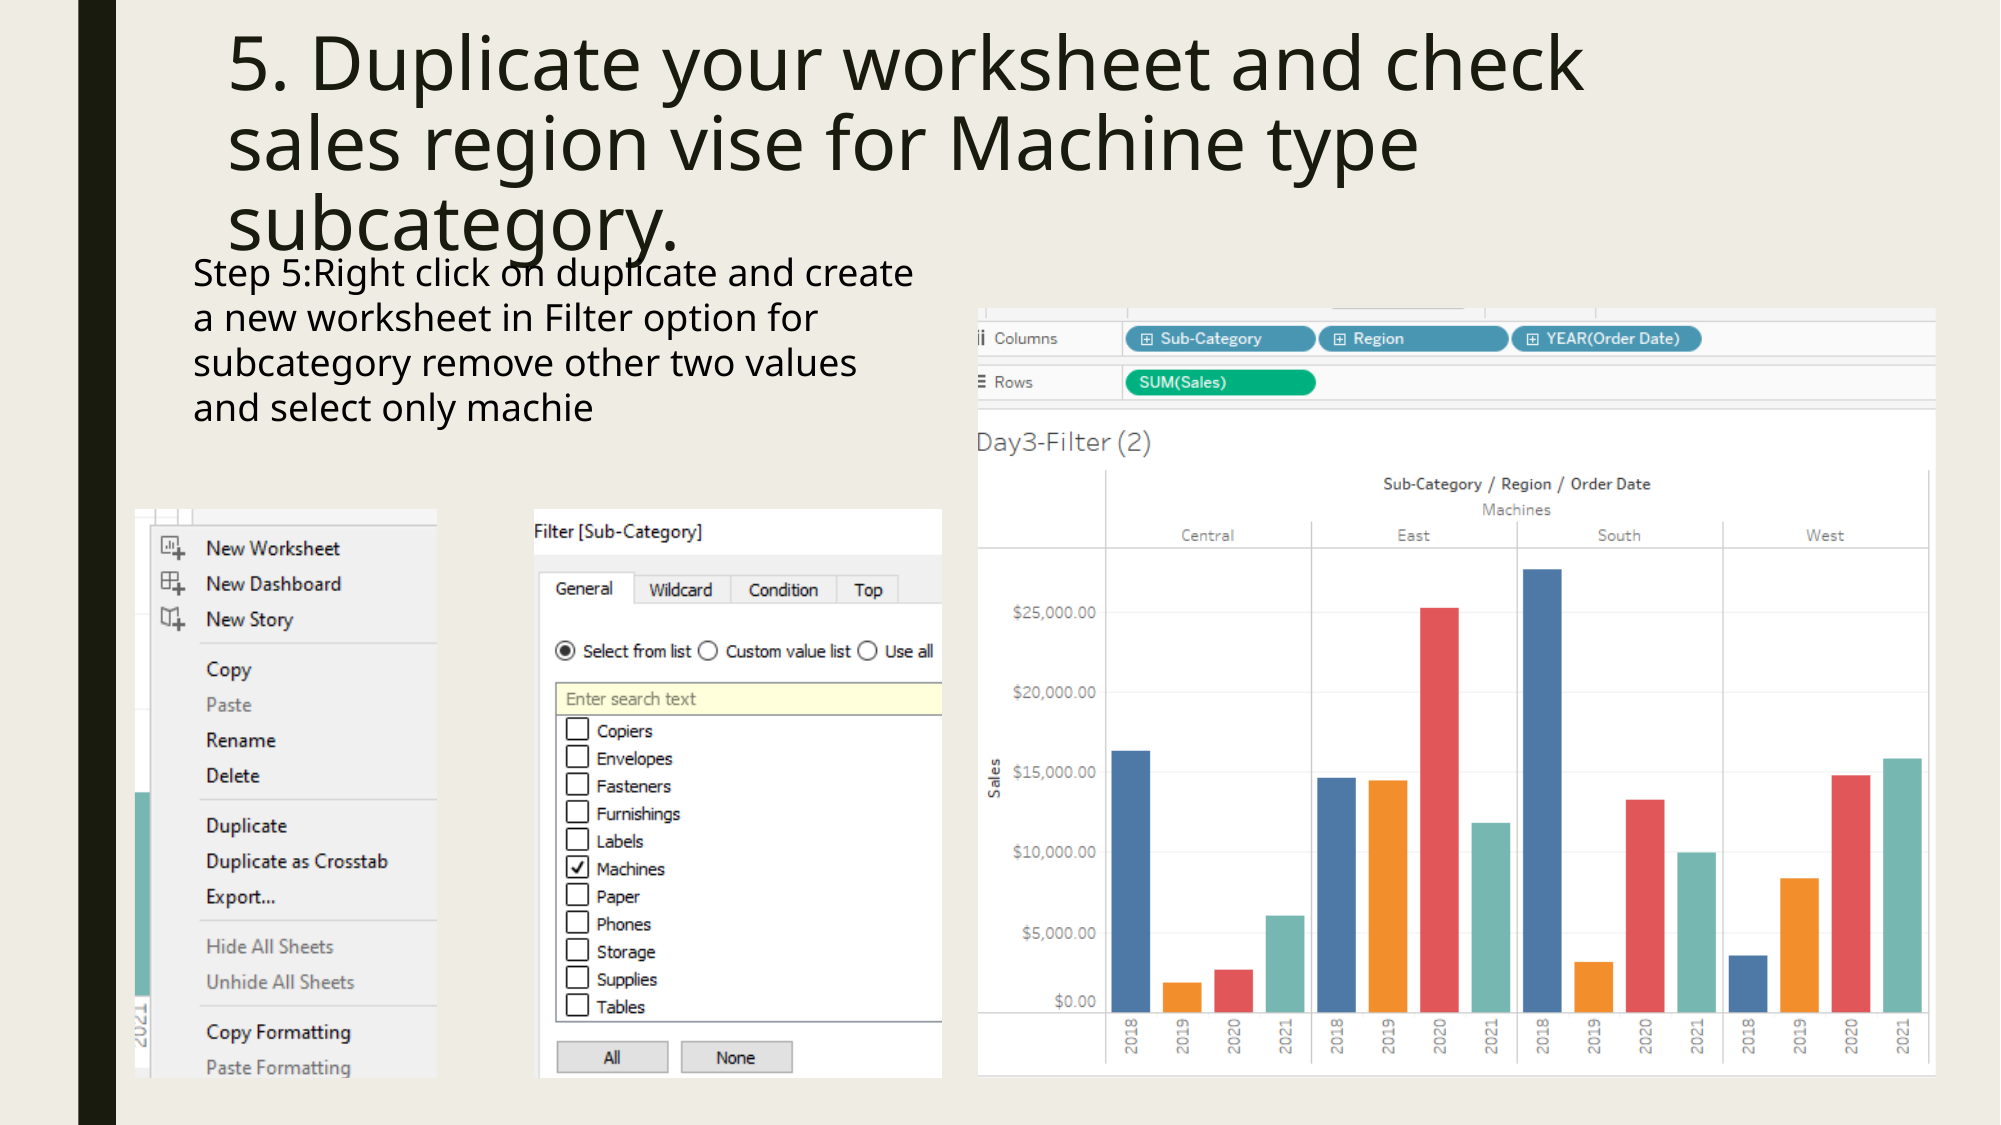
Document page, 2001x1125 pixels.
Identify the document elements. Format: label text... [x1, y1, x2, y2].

title 5. Duplicate your worksheet and check sales region vise for Machine type subcategory. [212, 19, 1788, 192]
picture [534, 509, 942, 1078]
picture [978, 308, 1936, 1078]
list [134, 509, 437, 1078]
text_box Step 5:Right click on duplicate and create a new worksheet in Filter option for subcategory remove other two values and select only machie [178, 241, 942, 436]
